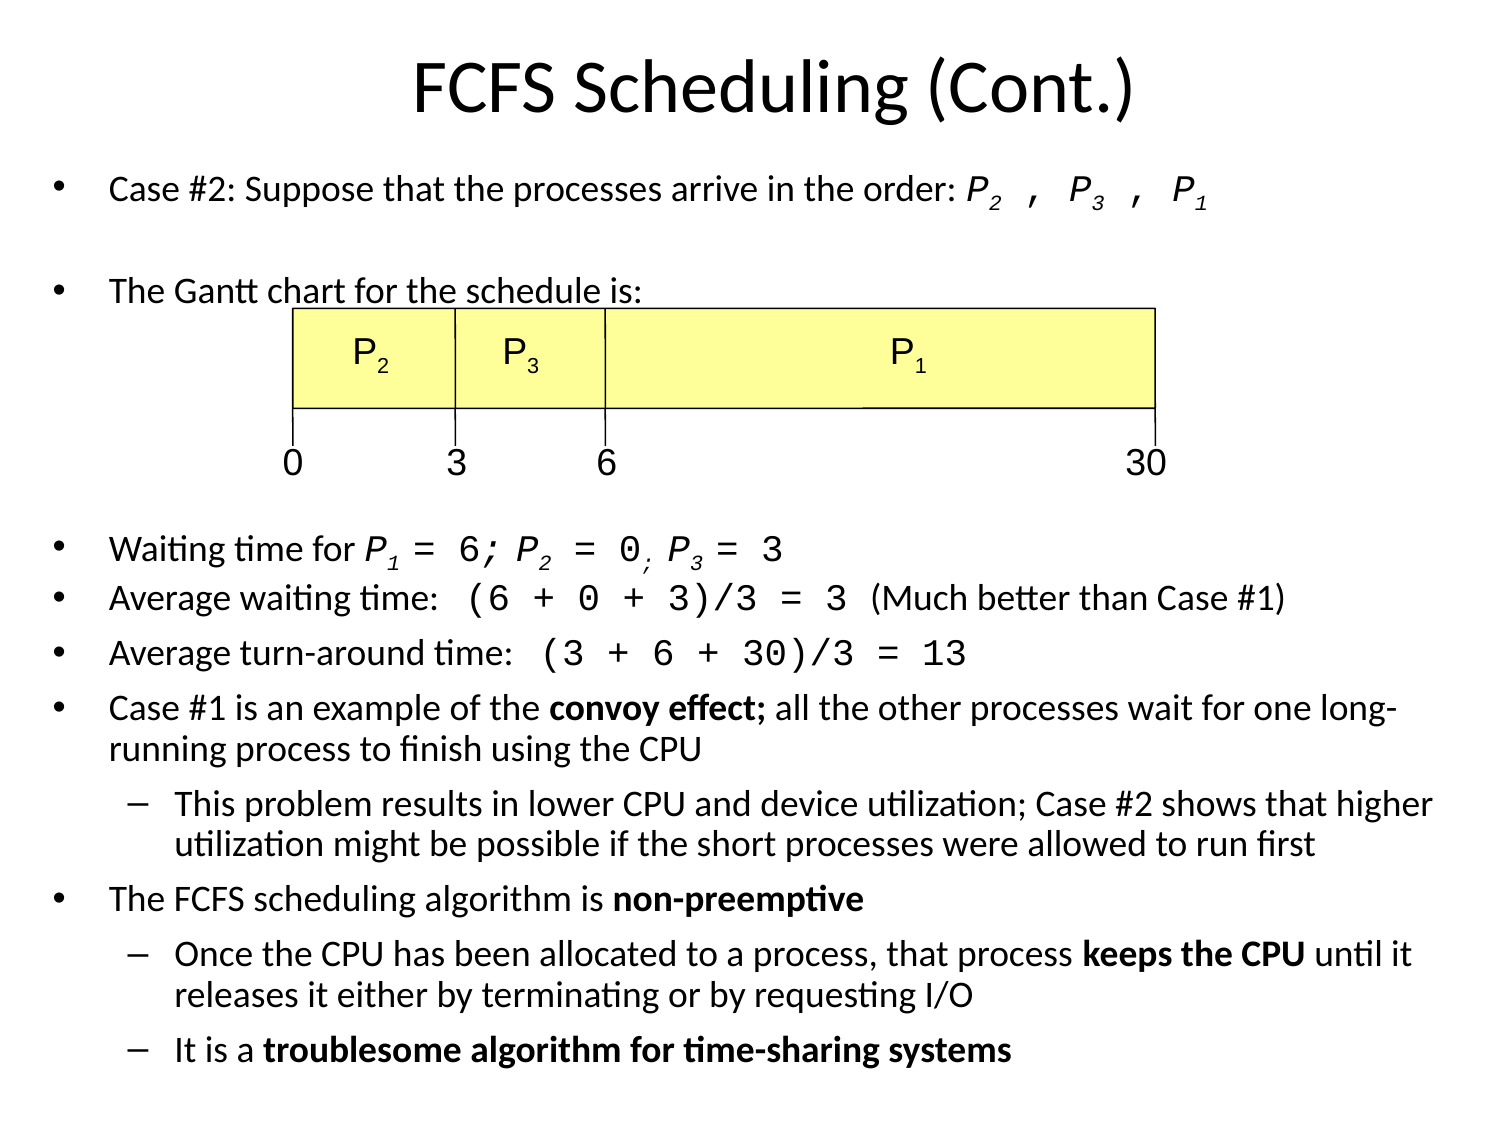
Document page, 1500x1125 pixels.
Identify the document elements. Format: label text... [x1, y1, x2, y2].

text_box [267, 308, 1183, 494]
title FCFS Scheduling (Cont.) [112, 37, 1438, 138]
list Case #2: Suppose that the processes arrive in the order: P2 , P3 , P1 The Gantt chart for the schedule is: Waiting time for P1 = 6; P2 = 0; P3 = 3 Average waiting time: (6 + 0 + 3)/3 = 3 (Much better than Case #1) Average turn-around time: (3 + 6 + 30)/3 = 13 Case #1 is an example of the convoy effect; all the other processes wait for one long-running process to finish using the CPU This problem results in lower CPU and device utilization; Case #2 shows that higher utilization might be possible if the short processes were allowed to run first The FCFS scheduling algorithm is non-preemptive Once the CPU has been allocated to a process, that process keeps the CPU until it releases it either by terminating or by requesting I/O It is a troublesome algorithm for time-sharing systems [37, 156, 1451, 1056]
